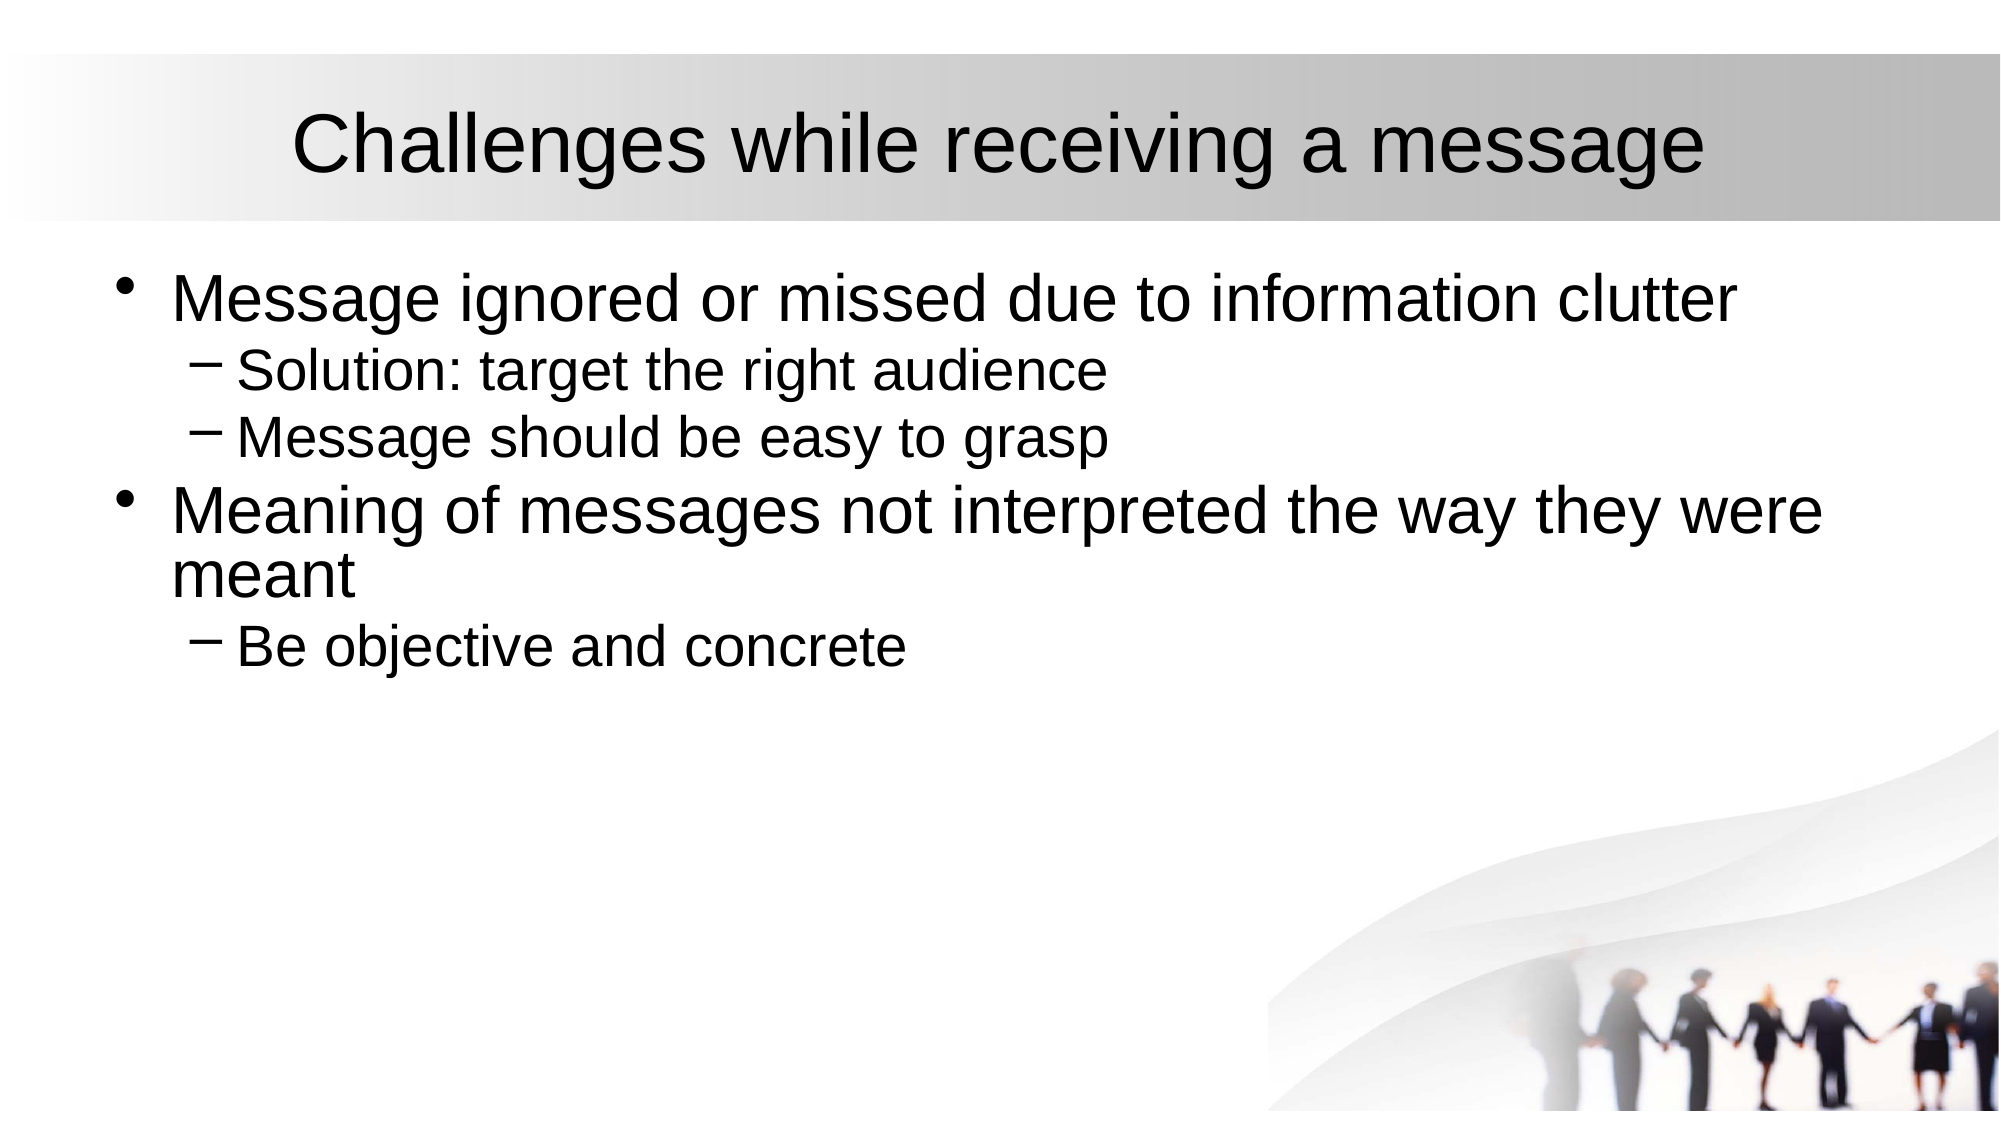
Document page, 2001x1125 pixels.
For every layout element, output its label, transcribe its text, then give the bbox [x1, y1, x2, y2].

title Challenges while receiving a message [99, 44, 1901, 233]
picture [1268, 728, 1999, 1111]
list Message ignored or missed due to information clutter Solution: target the right audience Message should be easy to grasp Meaning of messages not interpreted the way they were meant Be objective and concrete [99, 262, 1901, 1006]
